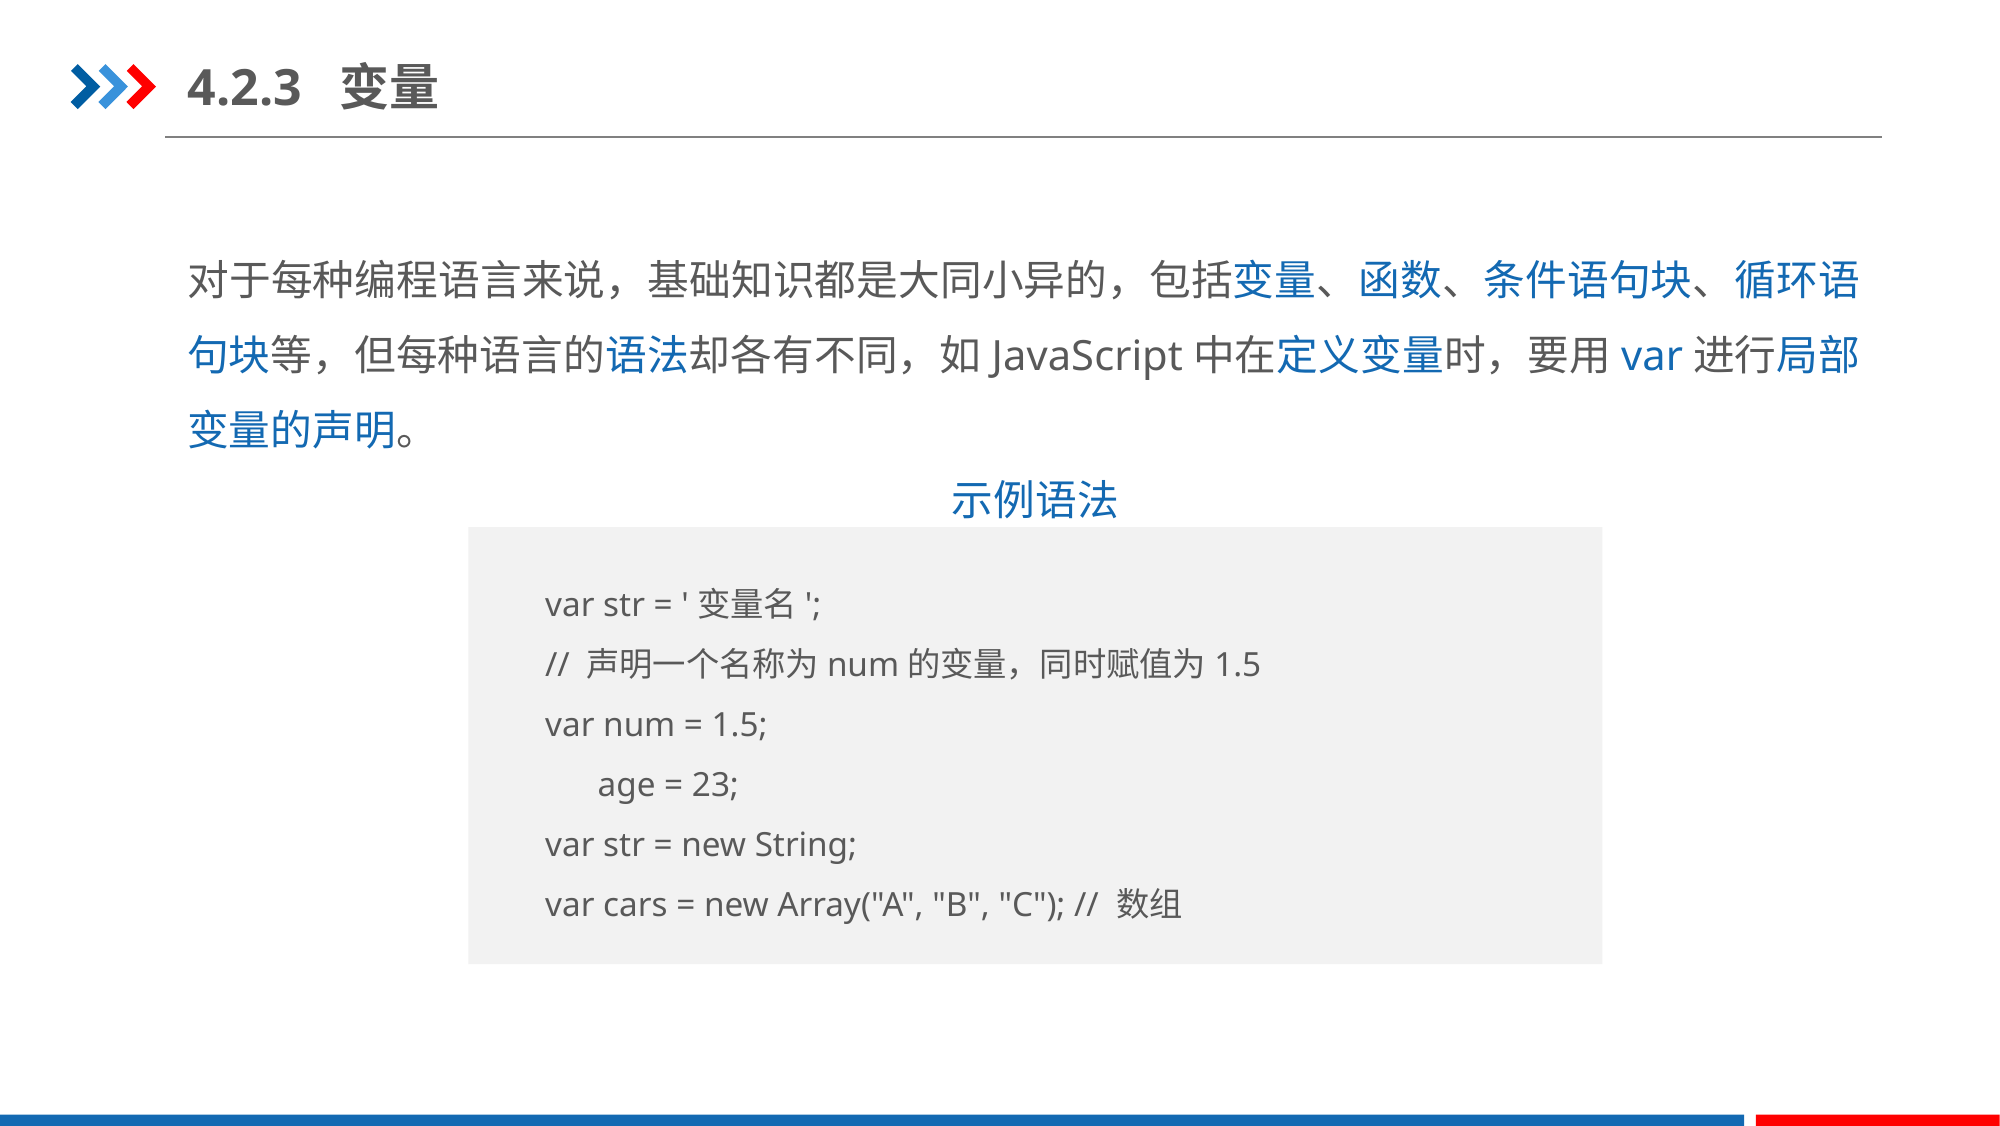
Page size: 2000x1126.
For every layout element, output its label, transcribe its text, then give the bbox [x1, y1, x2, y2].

text_box [466, 525, 1604, 966]
text_box 4.2.3 变量 [187, 43, 827, 127]
text_box 对于每种编程语言来说，基础知识都是大同小异的，包括变量、函数、条件语句块、循环语句块等，但每种语言的语法却各有不同，如JavaScript中在定义变量时，要用var进行局部变量的声明。 [167, 219, 1880, 465]
text_box var str = '变量名'; // 声明一个名称为num的变量，同时赋值为1.5 var num = 1.5; age = 23; var str = new String; var cars = new Array("A", "B", "C"); // 数组 [530, 556, 1600, 931]
text_box 示例语法 [887, 465, 1183, 525]
